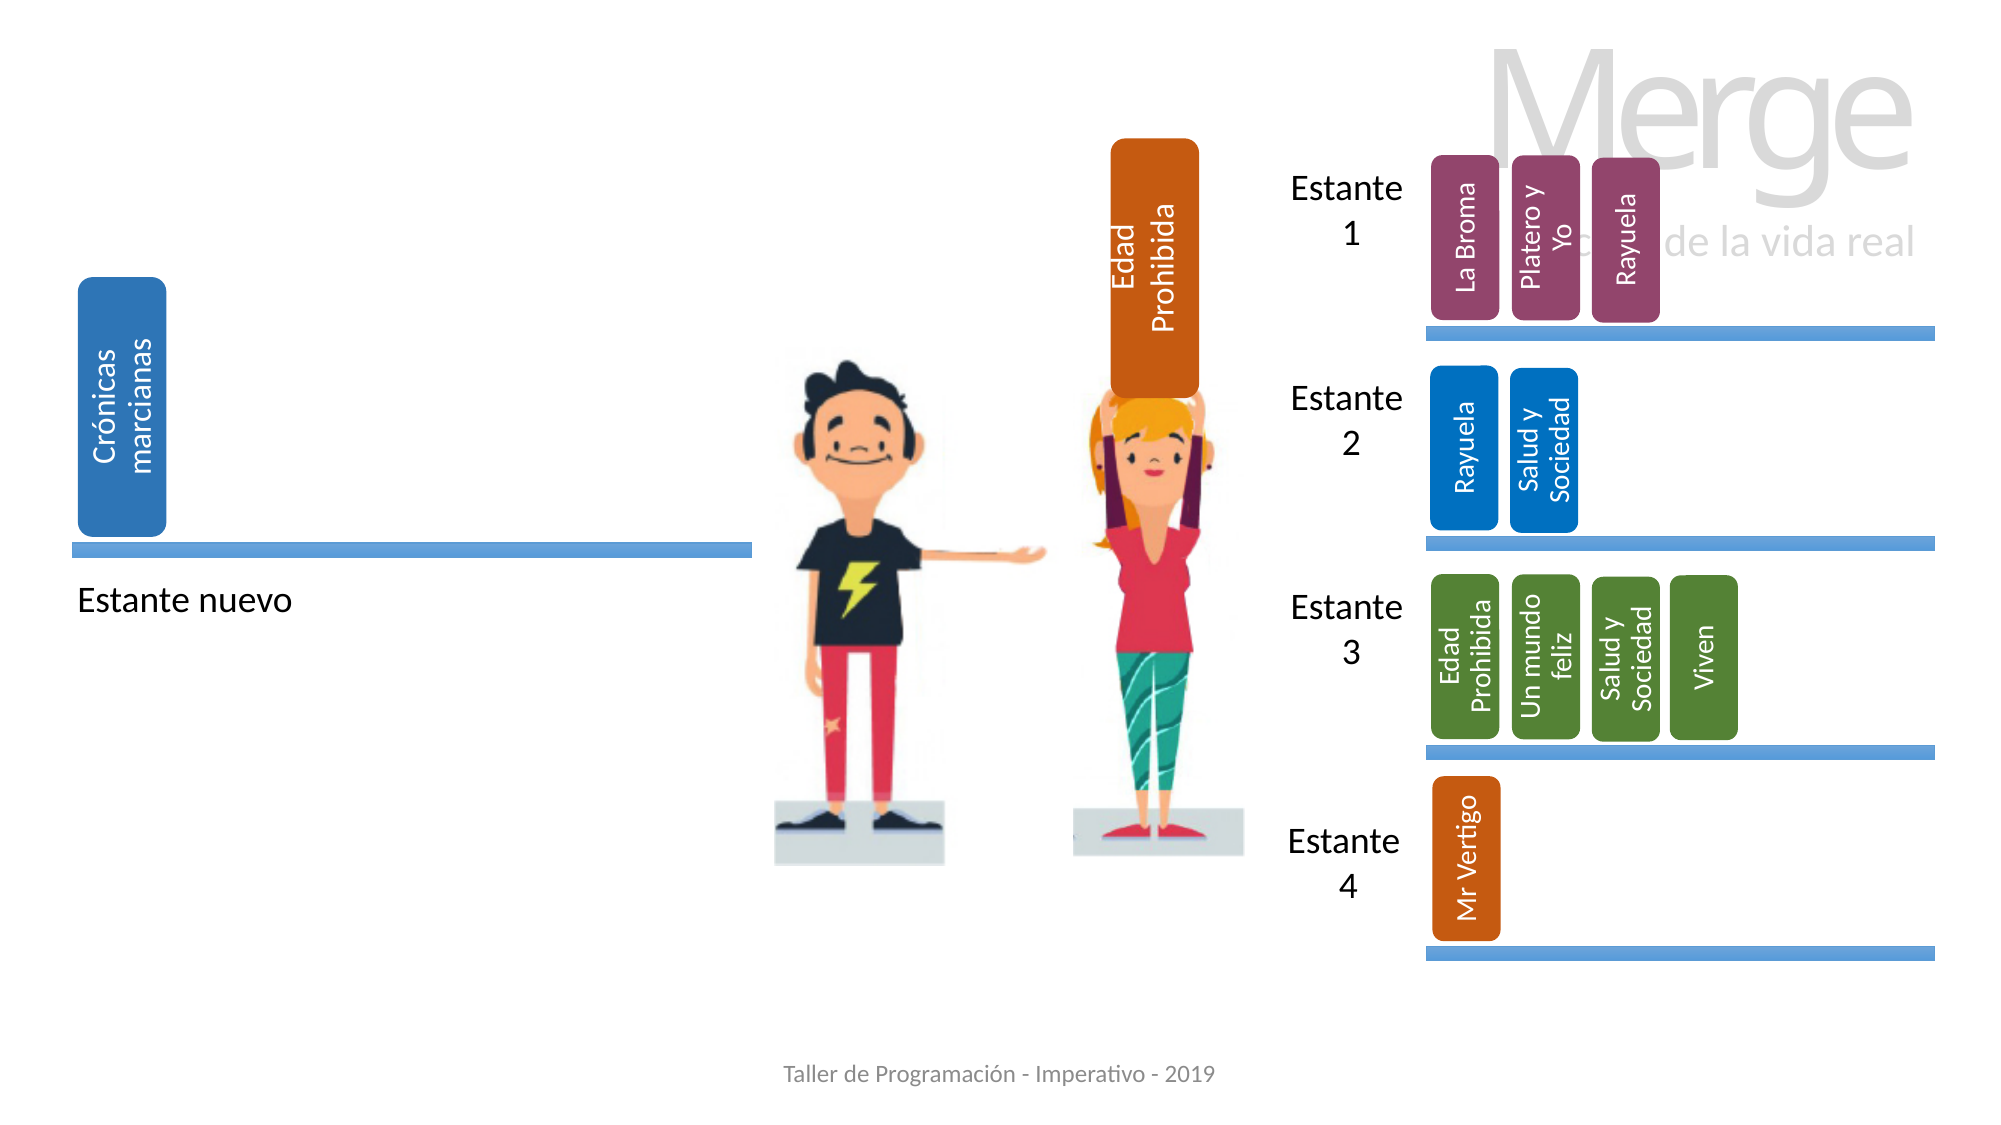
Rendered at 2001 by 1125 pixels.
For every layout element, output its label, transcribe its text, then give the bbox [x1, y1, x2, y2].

text_box [1426, 326, 1935, 341]
picture [774, 257, 1245, 866]
footer Taller de Programación - Imperativo - 2019 [662, 1042, 1338, 1103]
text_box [1462, 0, 1996, 279]
text_box Estante 2 [1275, 365, 1419, 471]
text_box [1543, 625, 1709, 694]
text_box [1621, 623, 1787, 692]
text_box [1426, 536, 1935, 551]
text_box Estante nuevo [62, 567, 515, 628]
text_box Estante 1 [1275, 155, 1419, 260]
text_box Estante 3 [1275, 574, 1419, 679]
text_box [1426, 745, 1935, 760]
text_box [1543, 205, 1709, 275]
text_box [1381, 413, 1547, 482]
text_box Edad Prohibida [1110, 138, 1200, 257]
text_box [1463, 203, 1629, 272]
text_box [0, 362, 253, 452]
text_box [1426, 946, 1935, 961]
text_box Estante 4 [1272, 808, 1416, 914]
text_box [72, 542, 752, 558]
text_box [1463, 622, 1629, 691]
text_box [1384, 824, 1550, 893]
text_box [1382, 203, 1463, 272]
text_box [1461, 416, 1627, 485]
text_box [1382, 622, 1463, 691]
